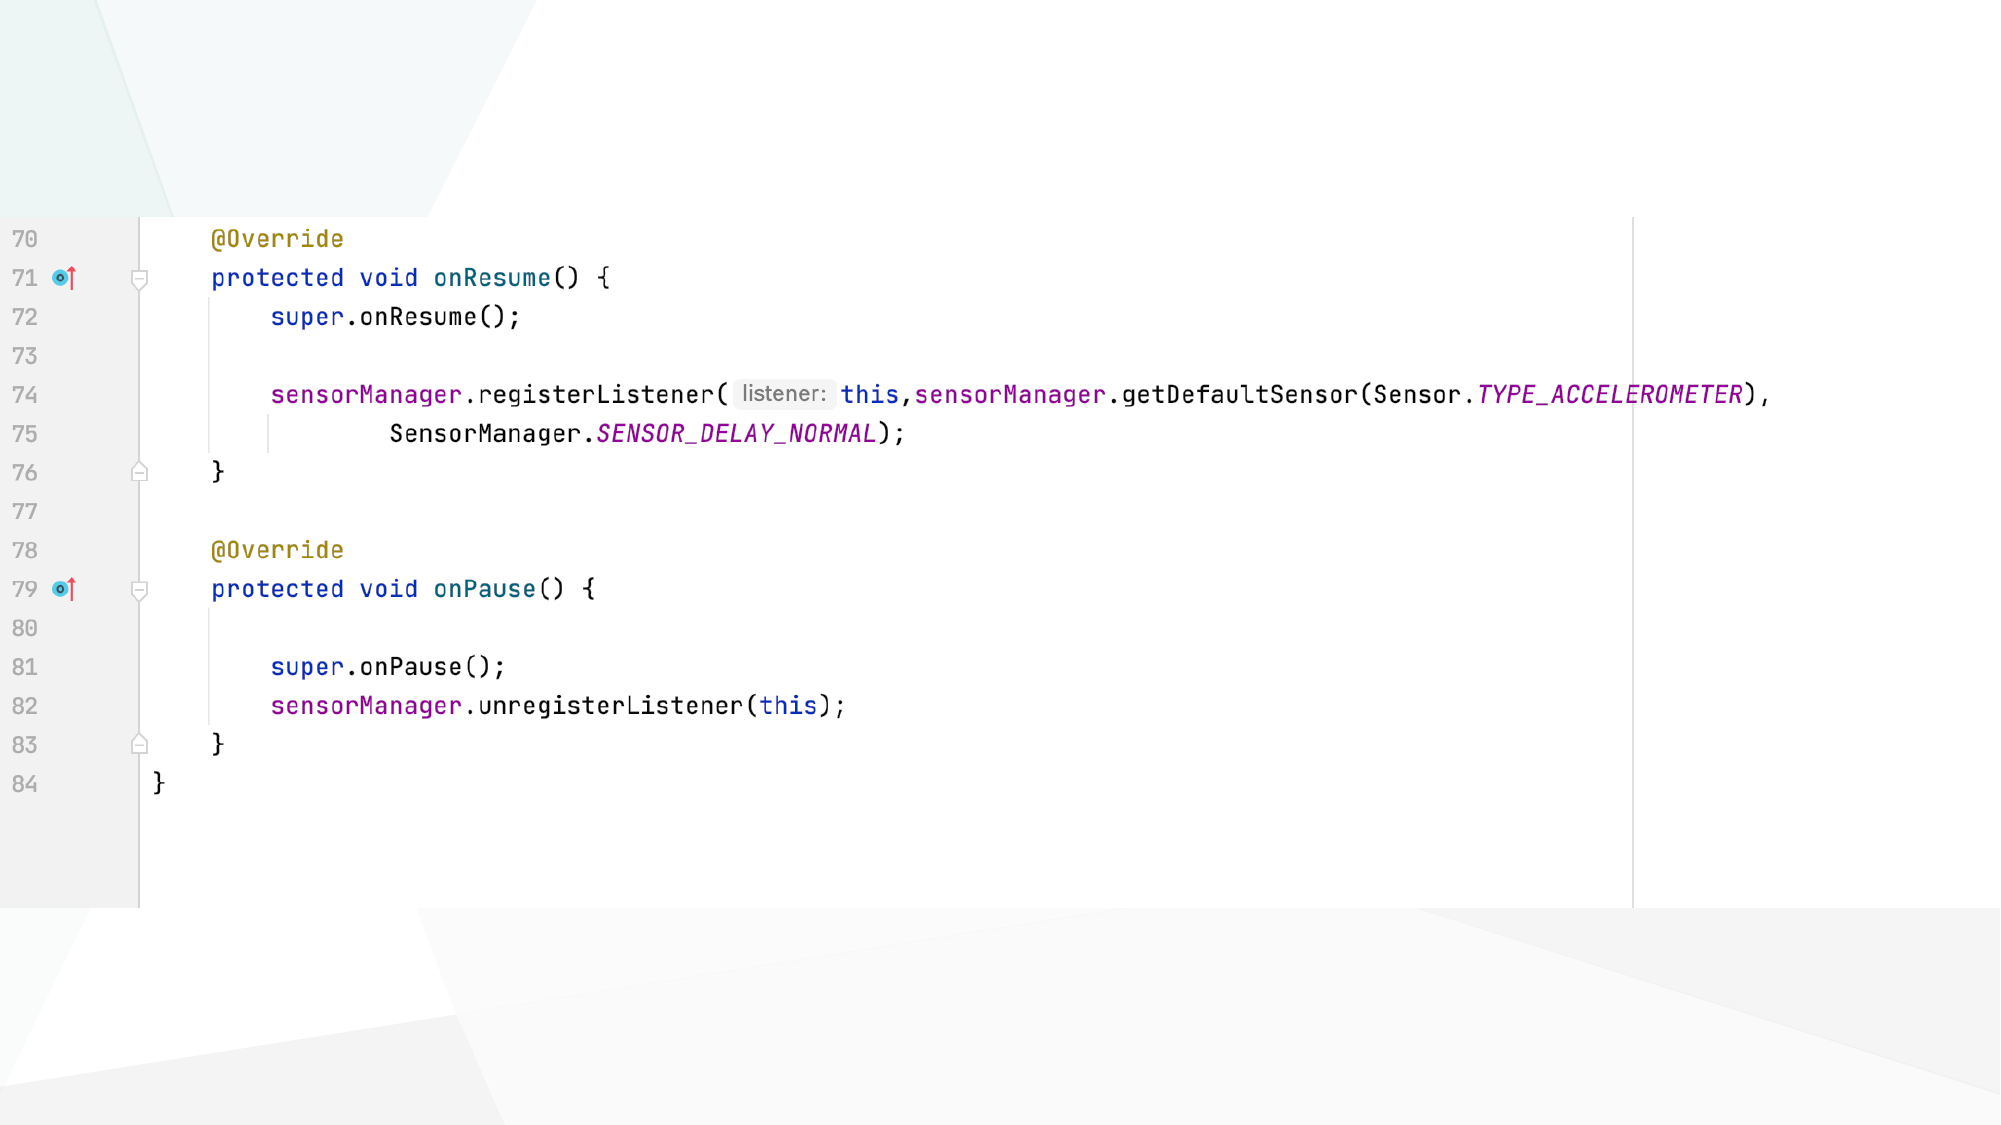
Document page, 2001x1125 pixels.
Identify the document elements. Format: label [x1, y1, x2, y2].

picture [0, 217, 2000, 908]
